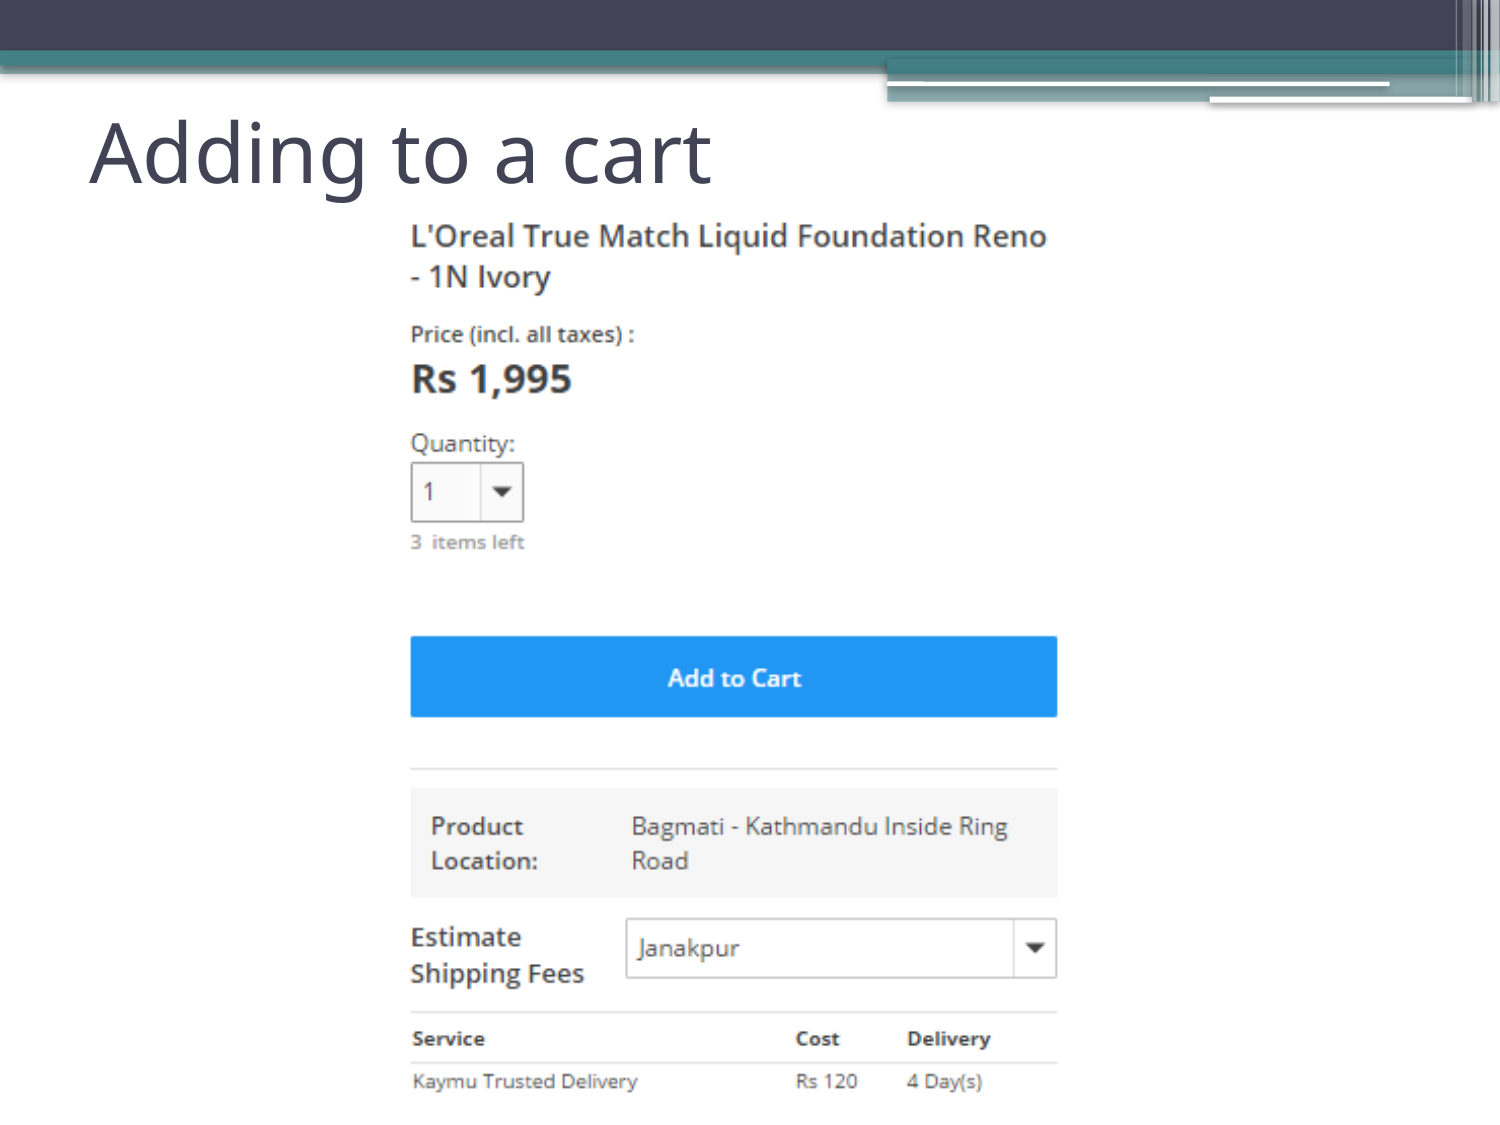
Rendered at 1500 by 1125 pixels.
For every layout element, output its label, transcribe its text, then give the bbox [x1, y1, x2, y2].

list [399, 211, 1073, 1113]
title Adding to a cart [75, 62, 1425, 238]
